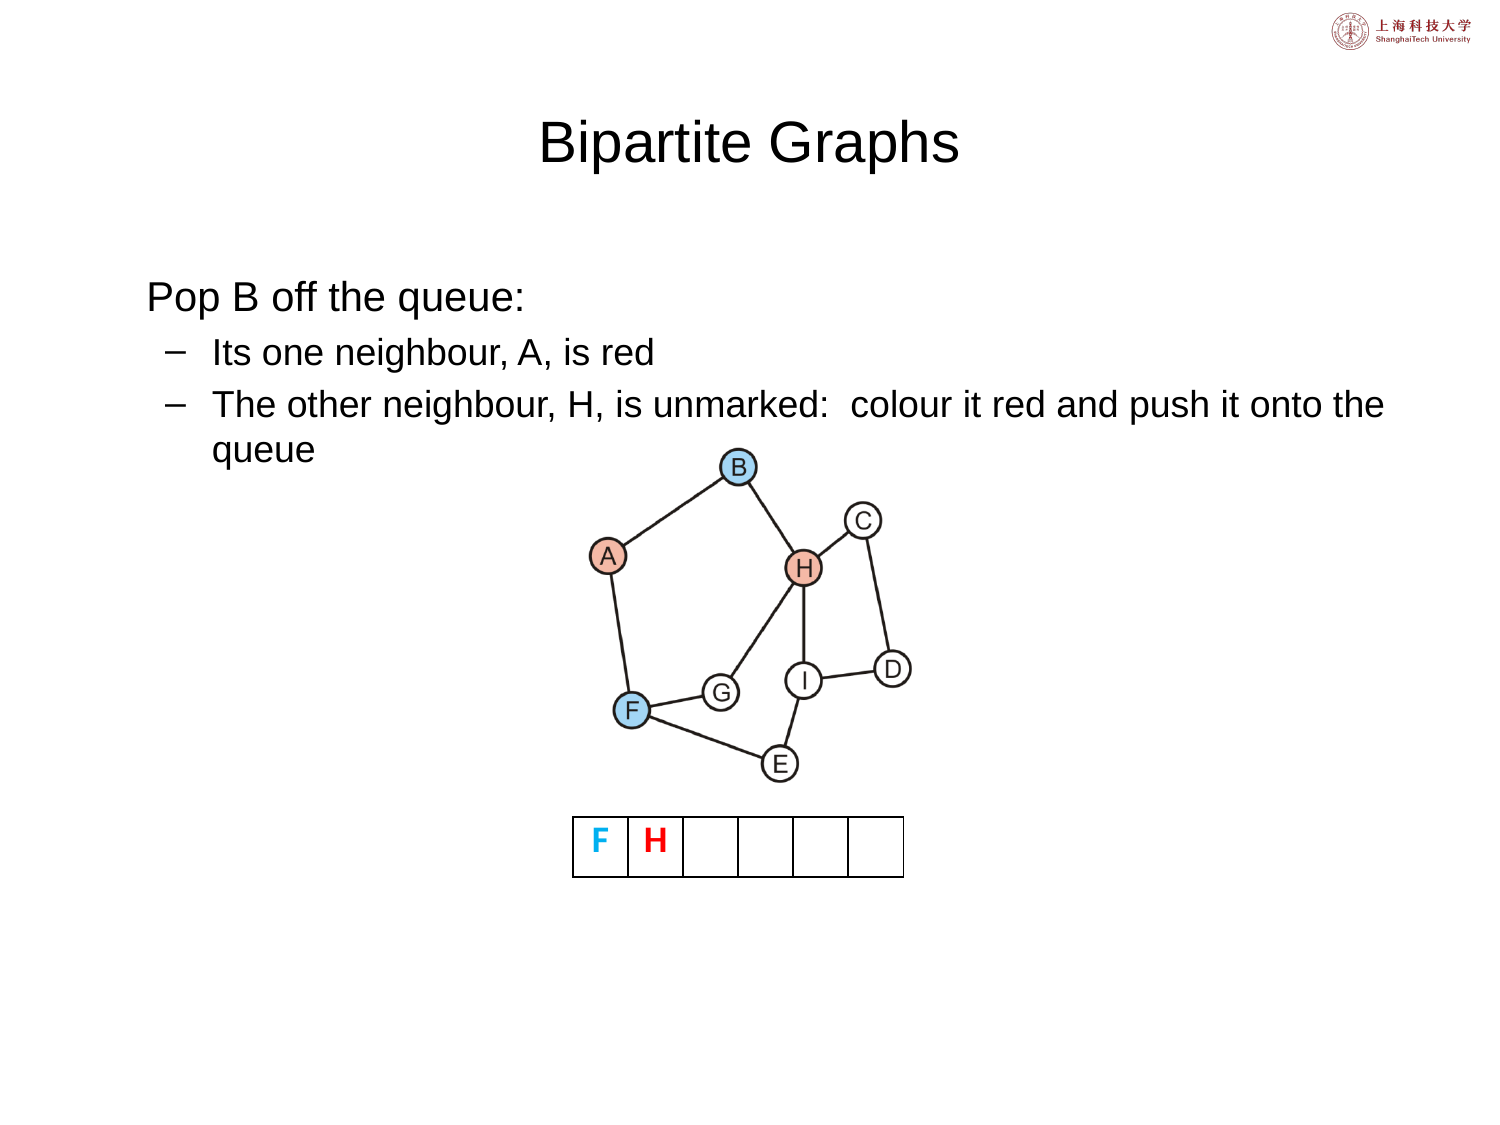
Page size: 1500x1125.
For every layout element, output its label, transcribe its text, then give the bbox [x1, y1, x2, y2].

table_header [739, 818, 792, 876]
list Pop B off the queue: Its one neighbour, A, is red The other neighbour, H, is unmarked: colour it red and push it onto the queue [74, 262, 1426, 1006]
title Bipartite Graphs [74, 44, 1426, 233]
picture [1327, 0, 1478, 109]
picture [584, 443, 916, 788]
table_header [794, 818, 847, 876]
table_header H [629, 818, 682, 876]
table_header [684, 818, 737, 876]
table_header [849, 818, 903, 876]
table_header F [574, 818, 627, 876]
